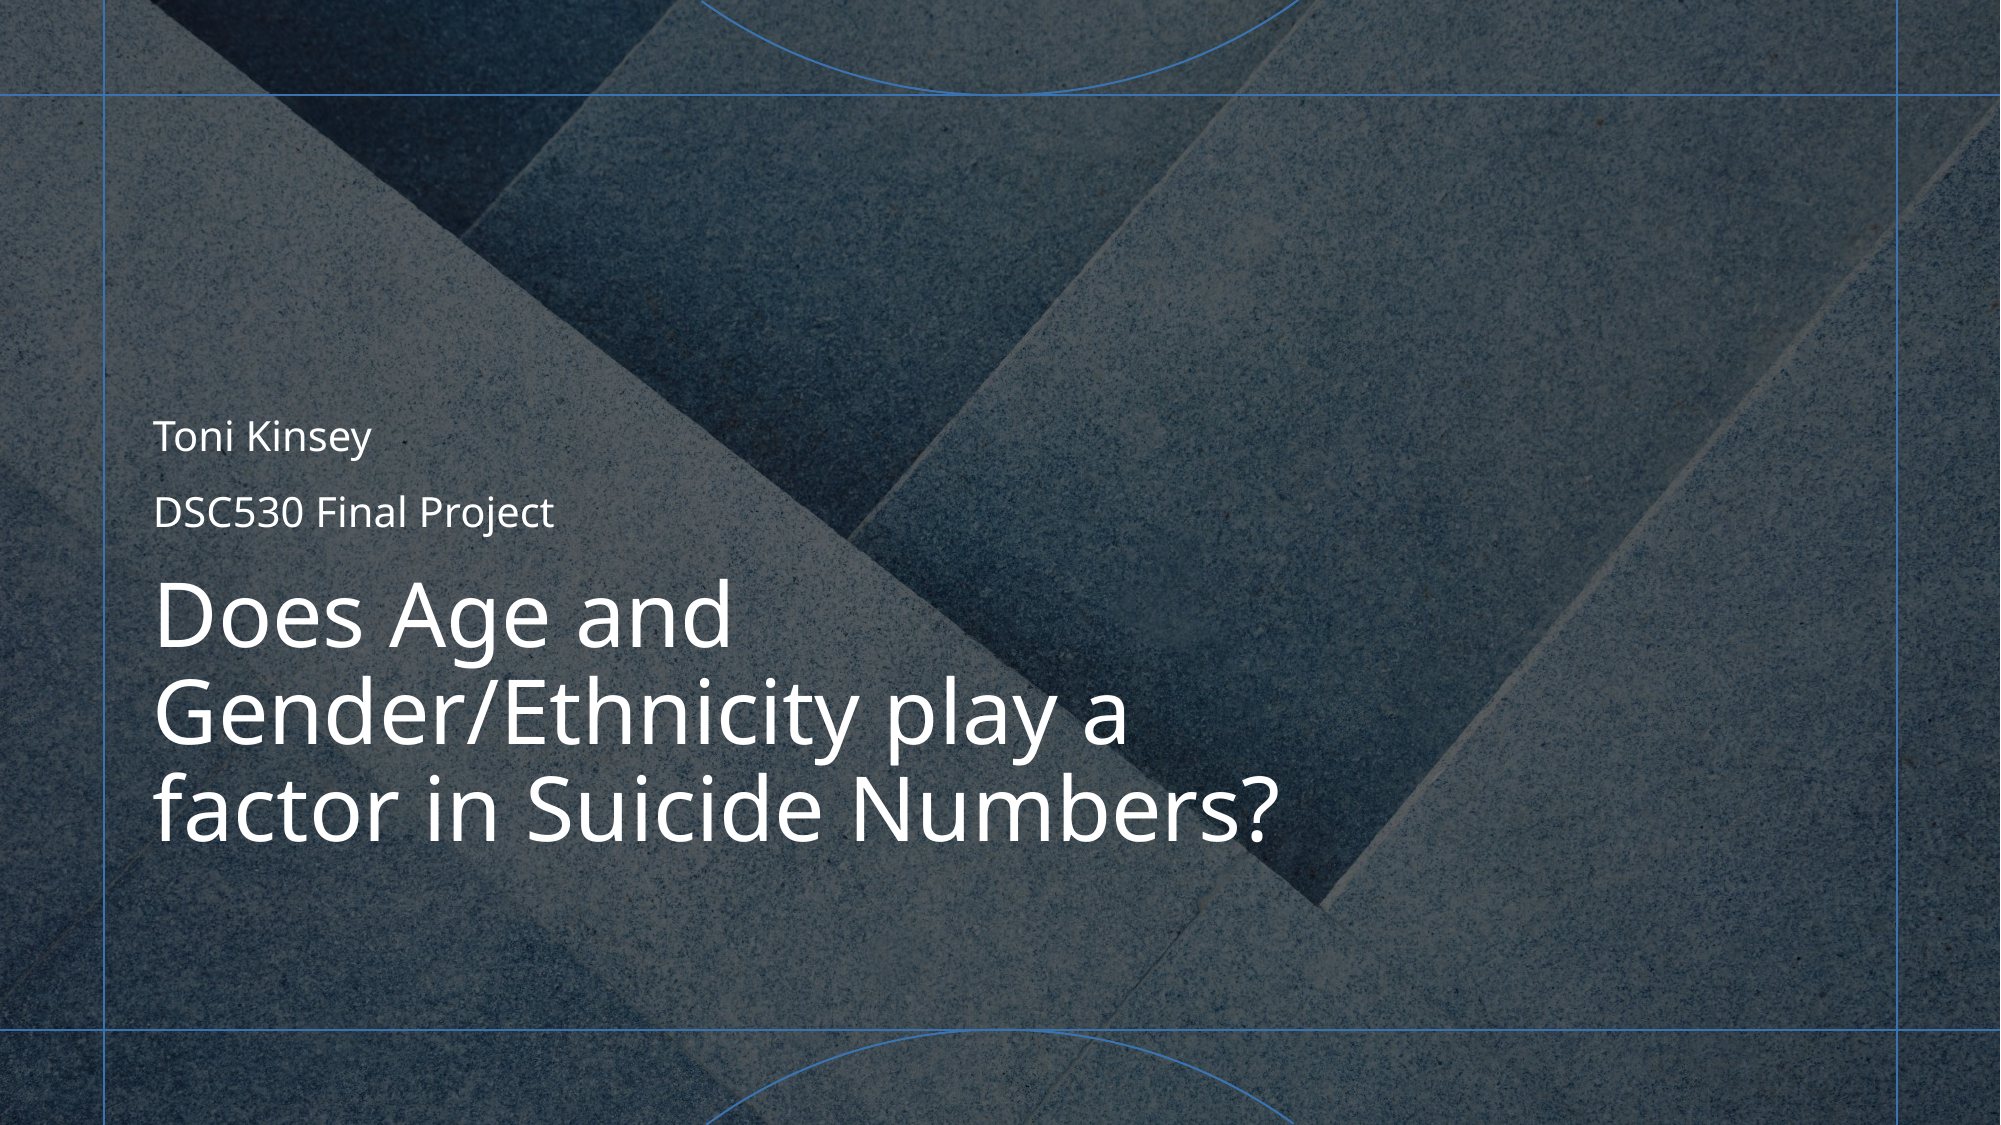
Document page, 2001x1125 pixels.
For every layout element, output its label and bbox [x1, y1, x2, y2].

text_box [0, 0, 2000, 1125]
